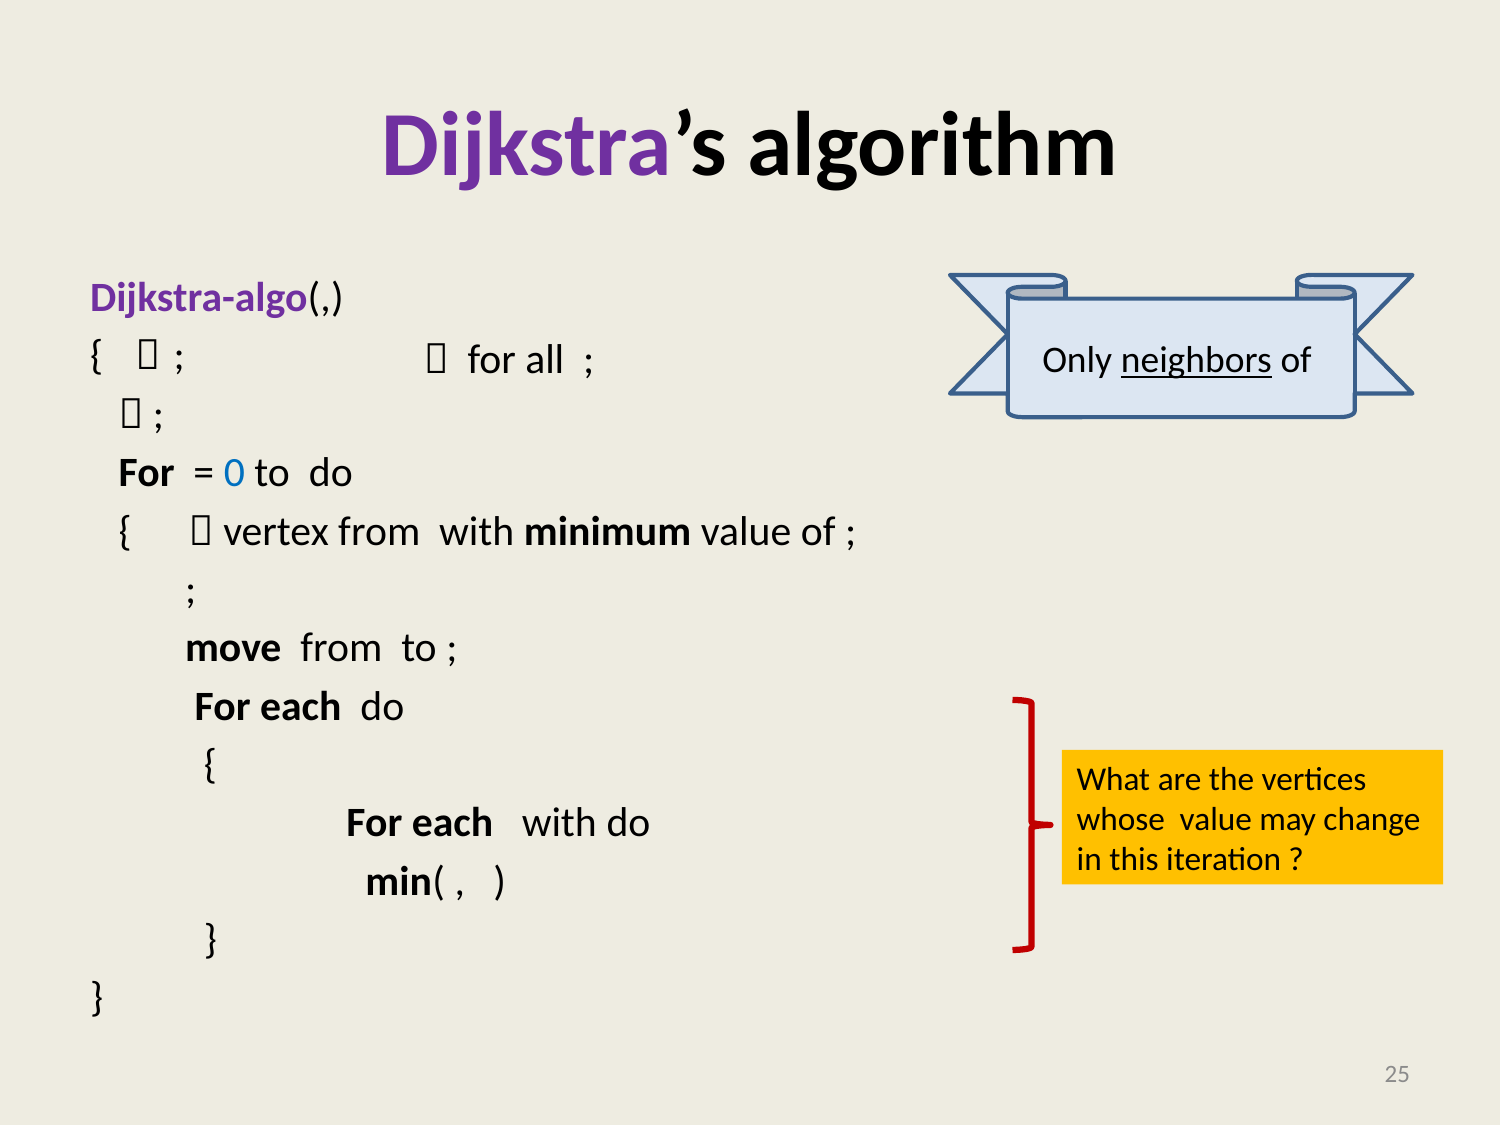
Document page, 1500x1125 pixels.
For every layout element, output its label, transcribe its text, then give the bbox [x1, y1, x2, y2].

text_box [1012, 699, 1456, 951]
title Dijkstra’s algorithm [75, 45, 1425, 233]
slide_number 25 [1074, 1042, 1425, 1103]
